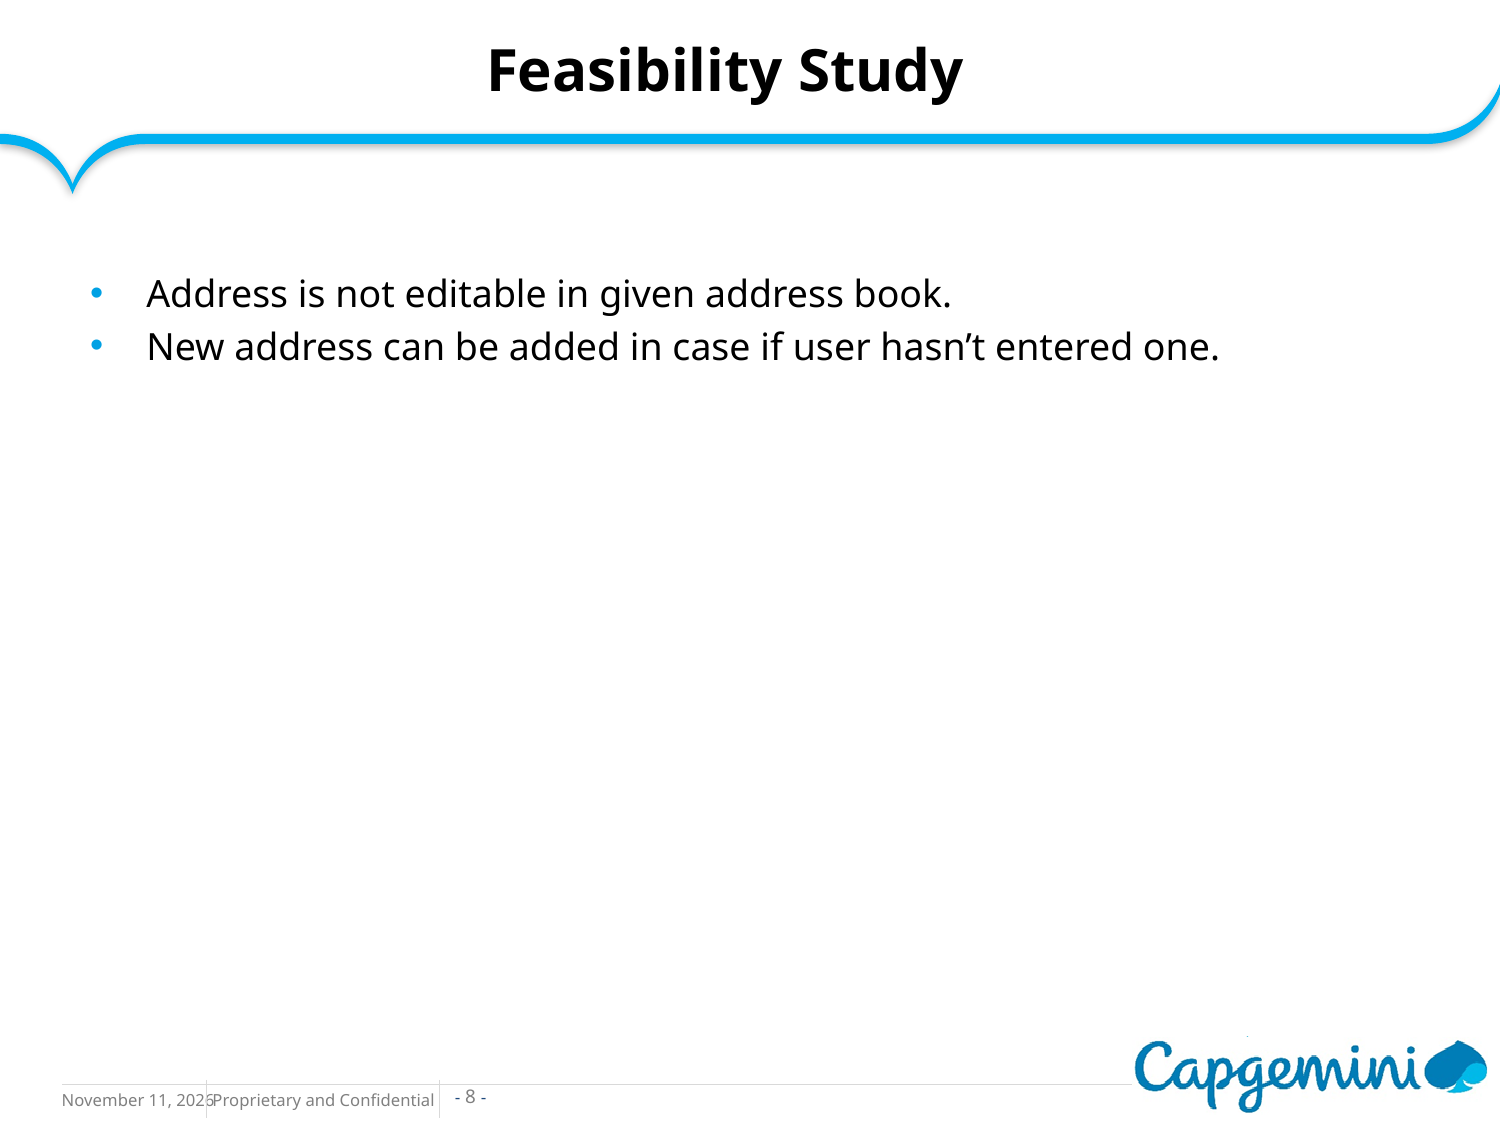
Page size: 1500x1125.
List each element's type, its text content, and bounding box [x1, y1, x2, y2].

list Address is not editable in given address book. New address can be added in case if user hasn’t entered one. [75, 262, 1425, 1005]
title Feasibility Study [50, 3, 1400, 134]
picture [1132, 1036, 1488, 1115]
